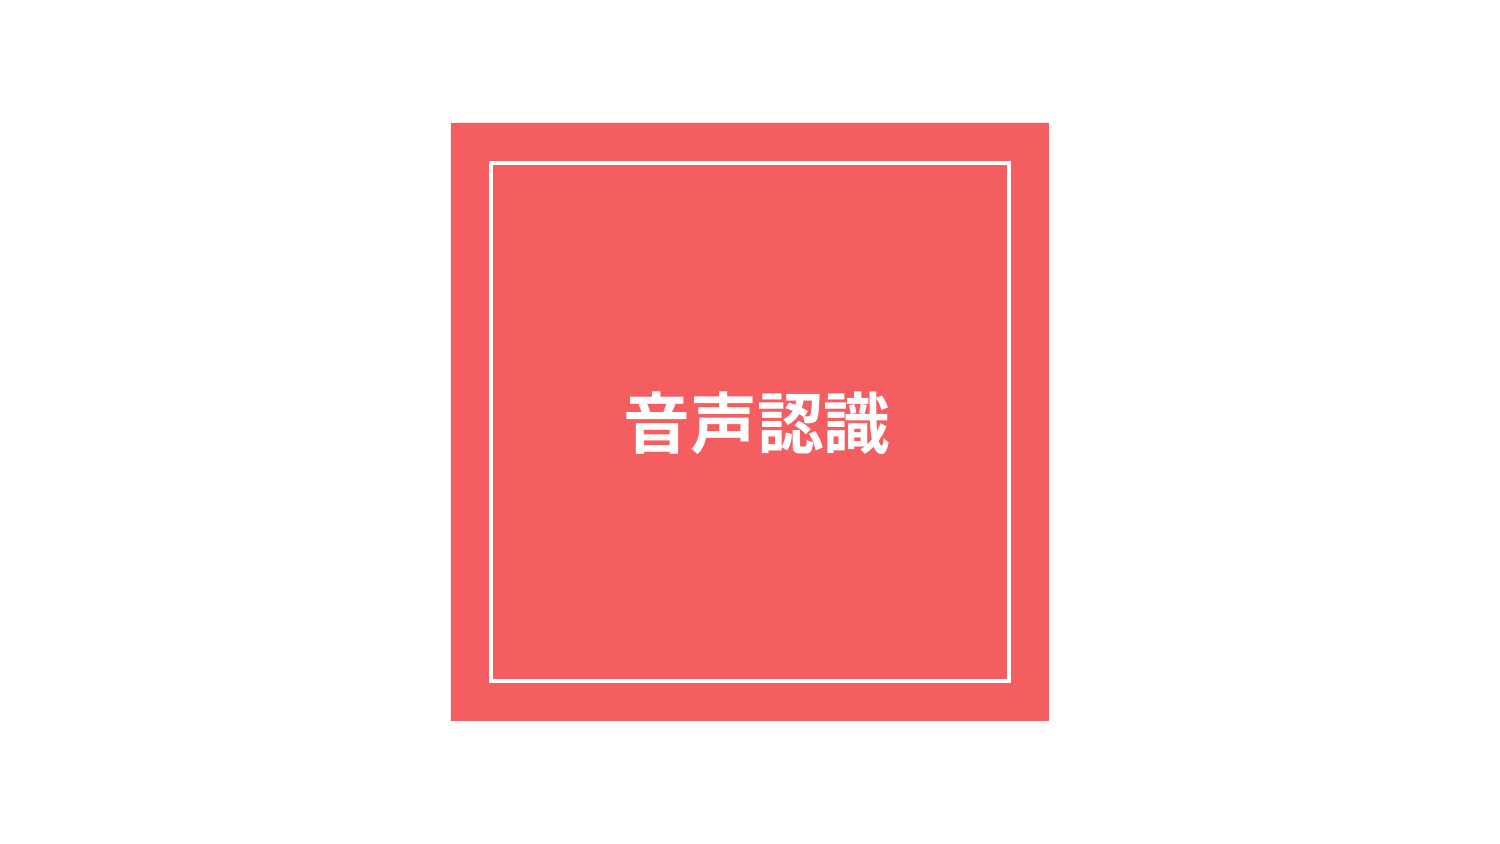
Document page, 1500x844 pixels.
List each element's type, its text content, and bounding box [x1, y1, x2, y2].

title 音声認識 [514, 291, 999, 552]
